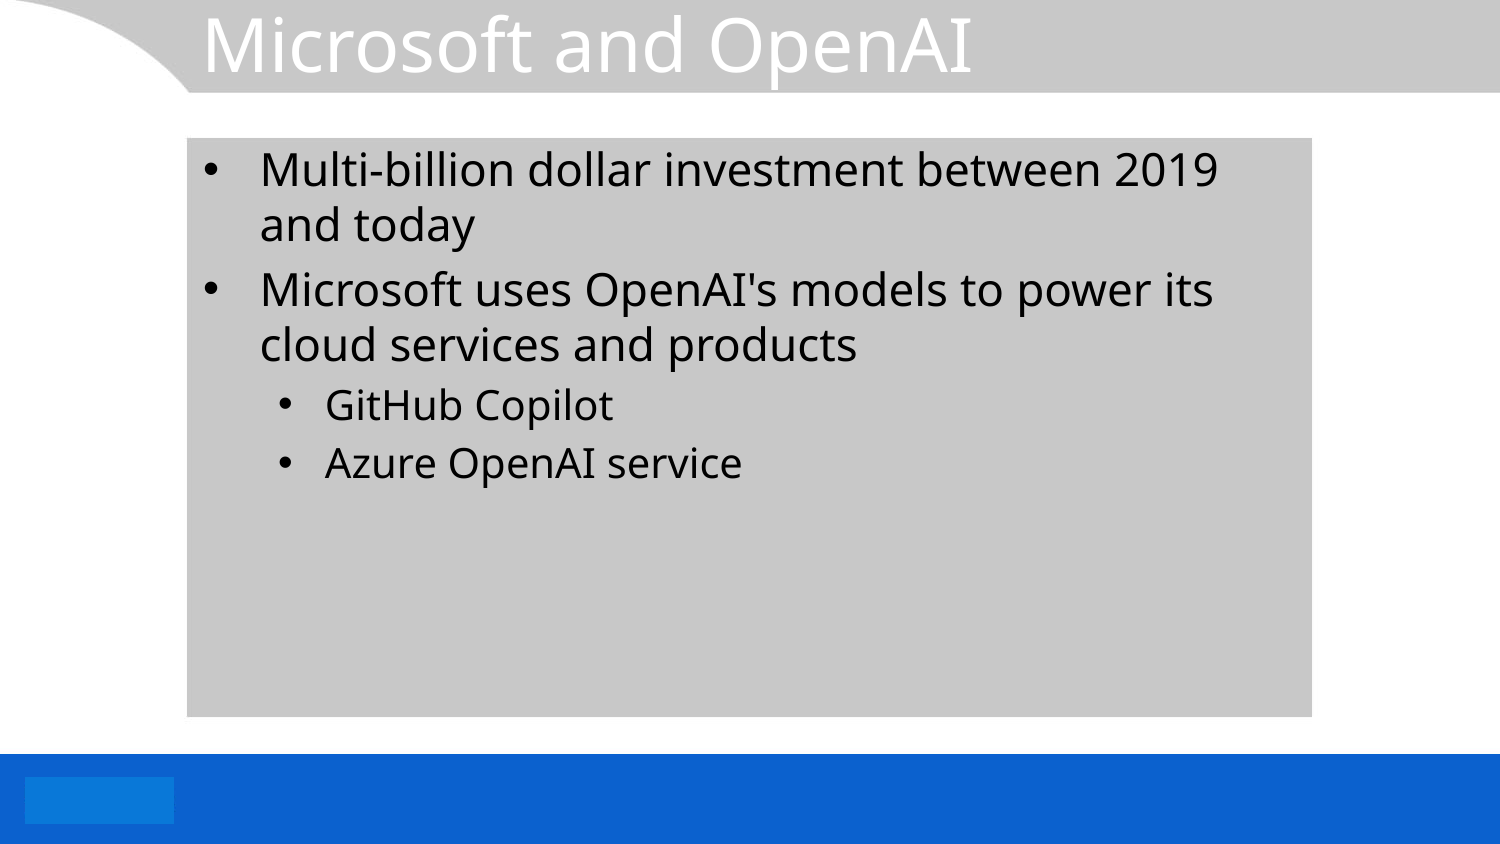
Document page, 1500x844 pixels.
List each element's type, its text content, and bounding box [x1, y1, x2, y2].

title Microsoft and OpenAI [186, 0, 1425, 83]
list Multi-billion dollar investment between 2019 and today Microsoft uses OpenAI's models to power its cloud services and products GitHub Copilot Azure OpenAI service [188, 133, 1311, 716]
picture [0, 0, 1500, 844]
